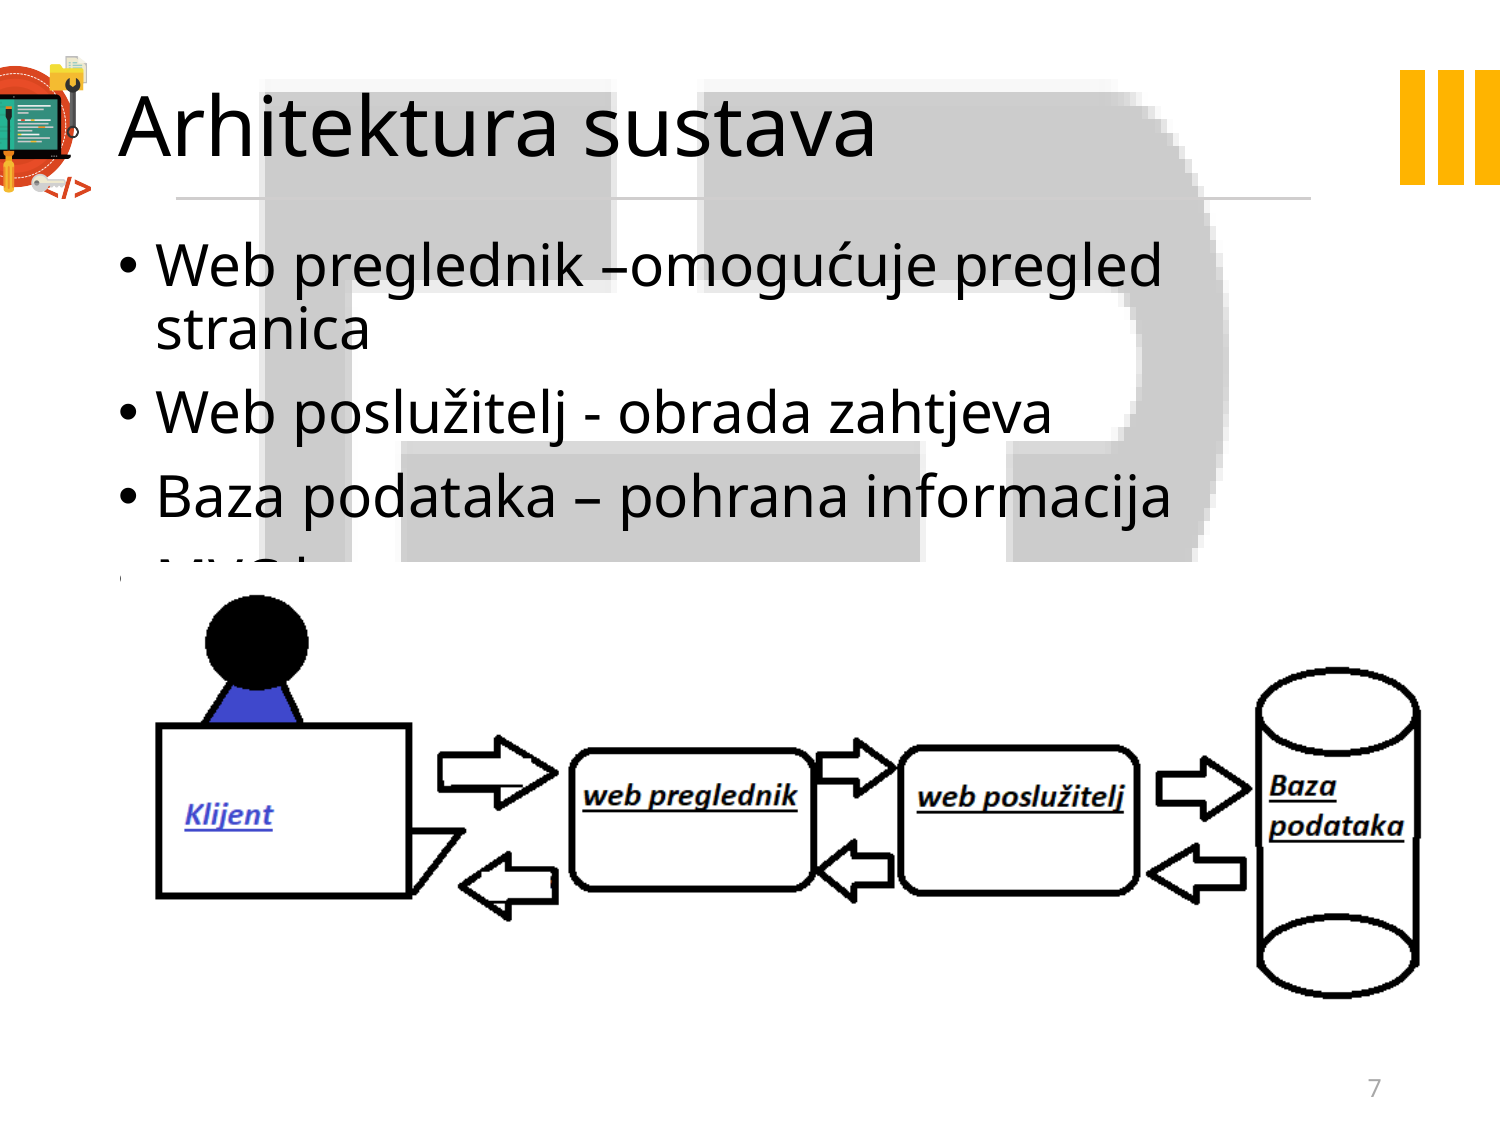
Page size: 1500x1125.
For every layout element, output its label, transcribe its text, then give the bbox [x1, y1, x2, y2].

picture [0, 56, 91, 199]
list Web preglednik –omogućuje pregled stranica Web poslužitelj - obrada zahtjeva Baza podataka – pohrana informacija MVC koncept [103, 228, 1397, 1038]
picture [121, 562, 1446, 1020]
title Arhitektura sustava [103, 59, 1397, 199]
slide_number 7 [1310, 1065, 1397, 1125]
